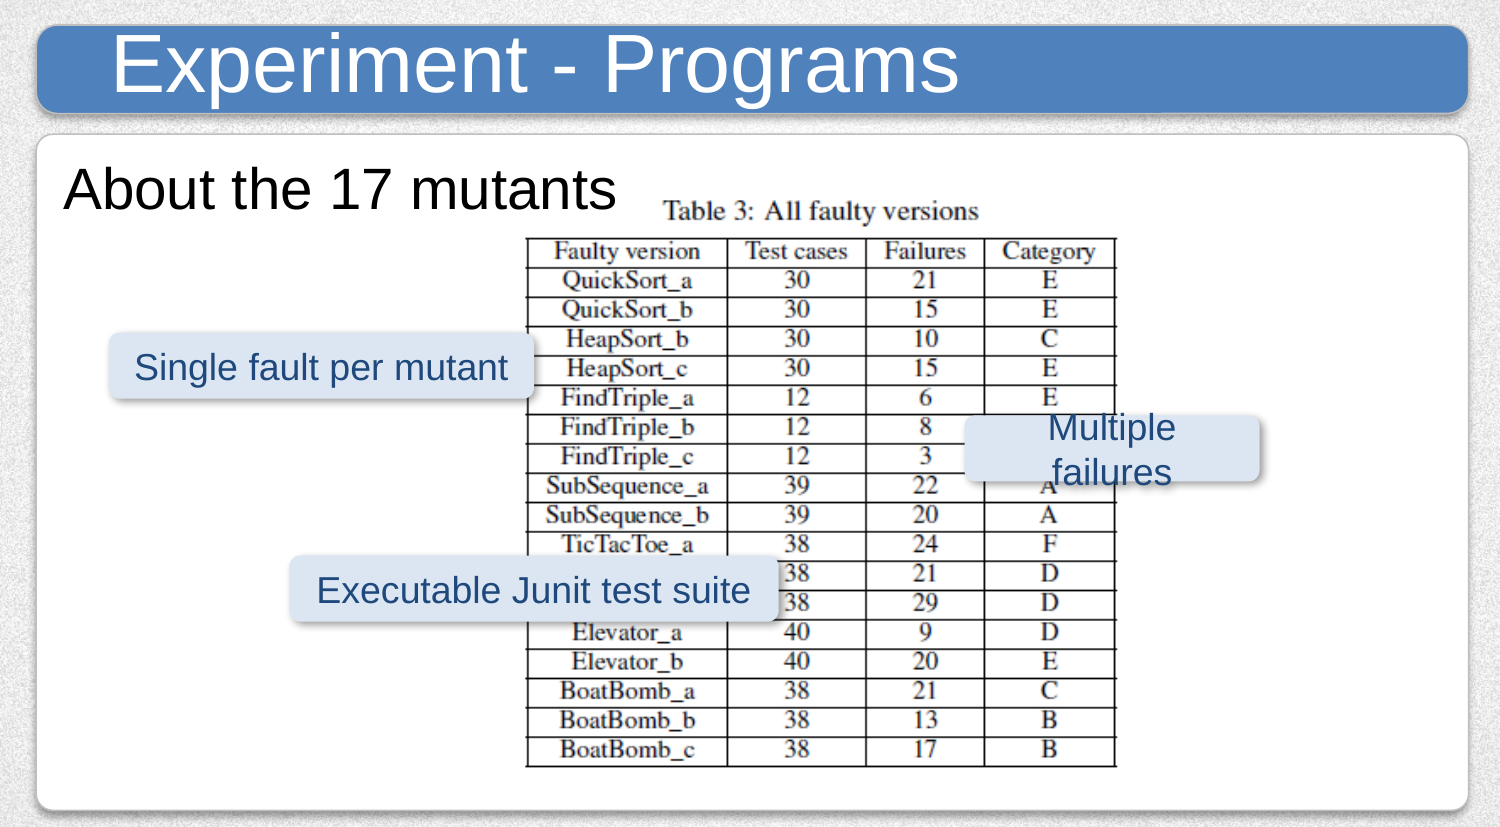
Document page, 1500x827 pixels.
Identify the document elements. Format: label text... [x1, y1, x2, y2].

picture [502, 186, 1129, 778]
text_box Single fault per mutant [108, 332, 497, 399]
title Experiment - Programs [95, 2, 1364, 163]
text_box Executable Junit test suite [289, 555, 497, 622]
text_box About the 17 mutants [48, 143, 711, 229]
text_box Multiple failures [1134, 415, 1260, 482]
